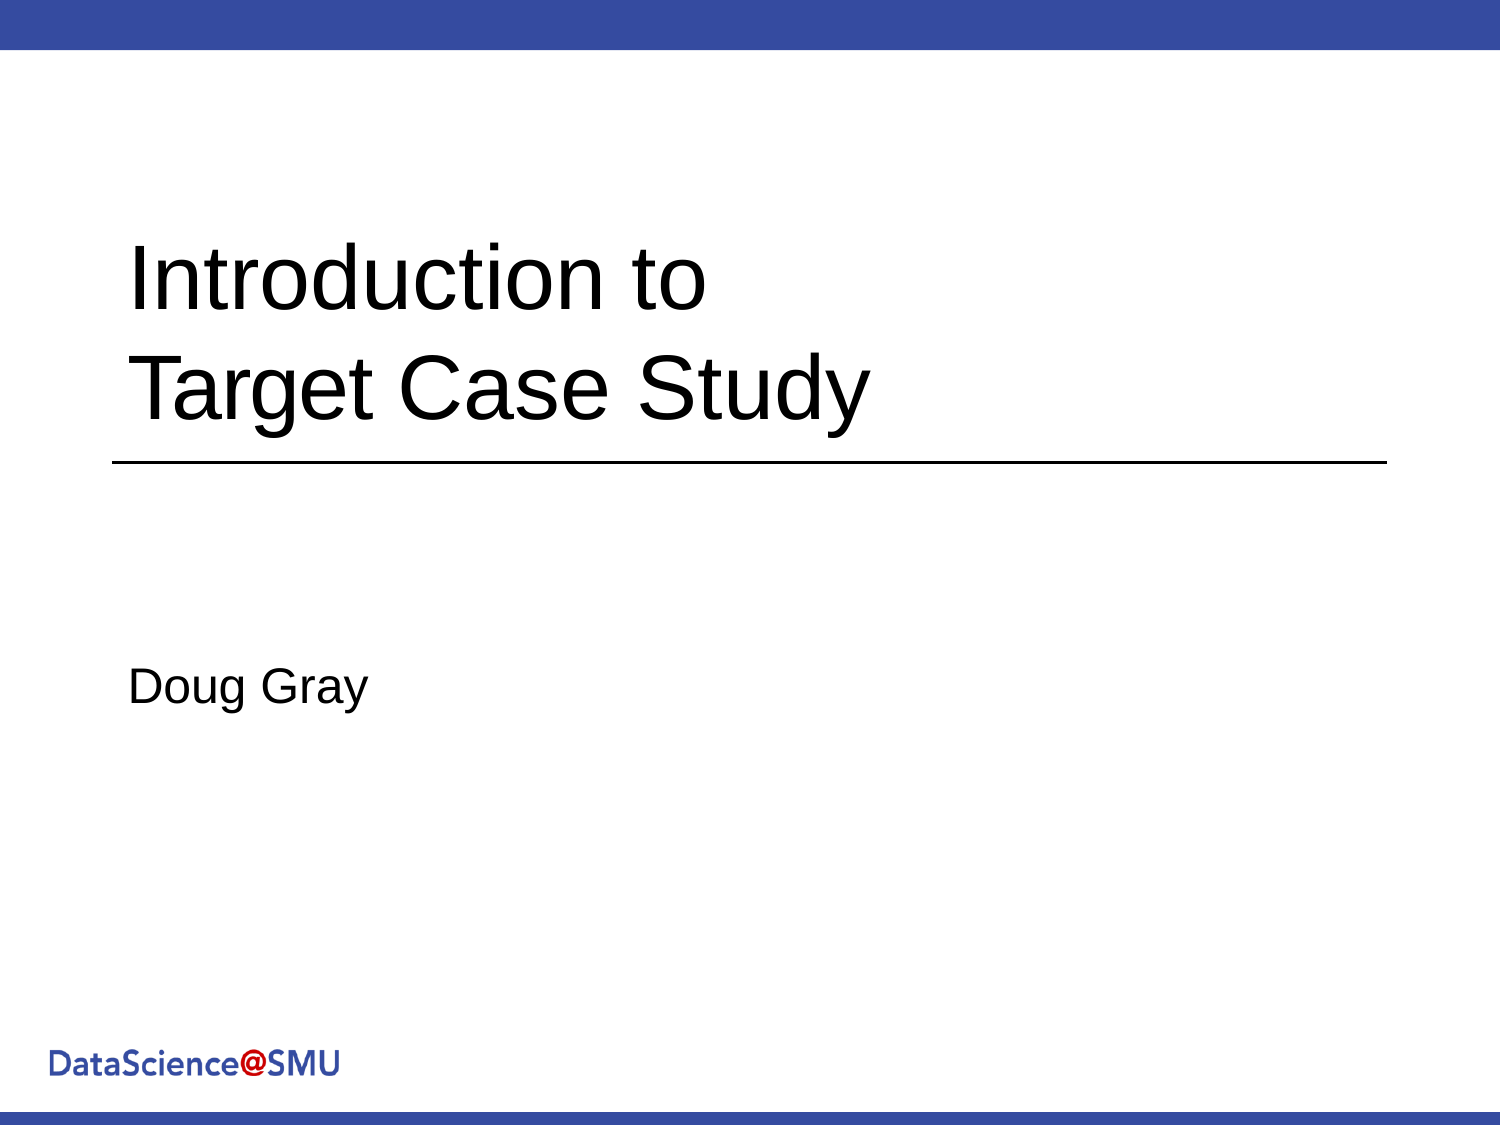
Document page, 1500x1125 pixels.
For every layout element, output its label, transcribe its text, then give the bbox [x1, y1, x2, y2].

text_box Doug Gray [125, 651, 372, 714]
picture [49, 1049, 339, 1076]
text_box Introduction to Target Case Study [125, 215, 885, 438]
